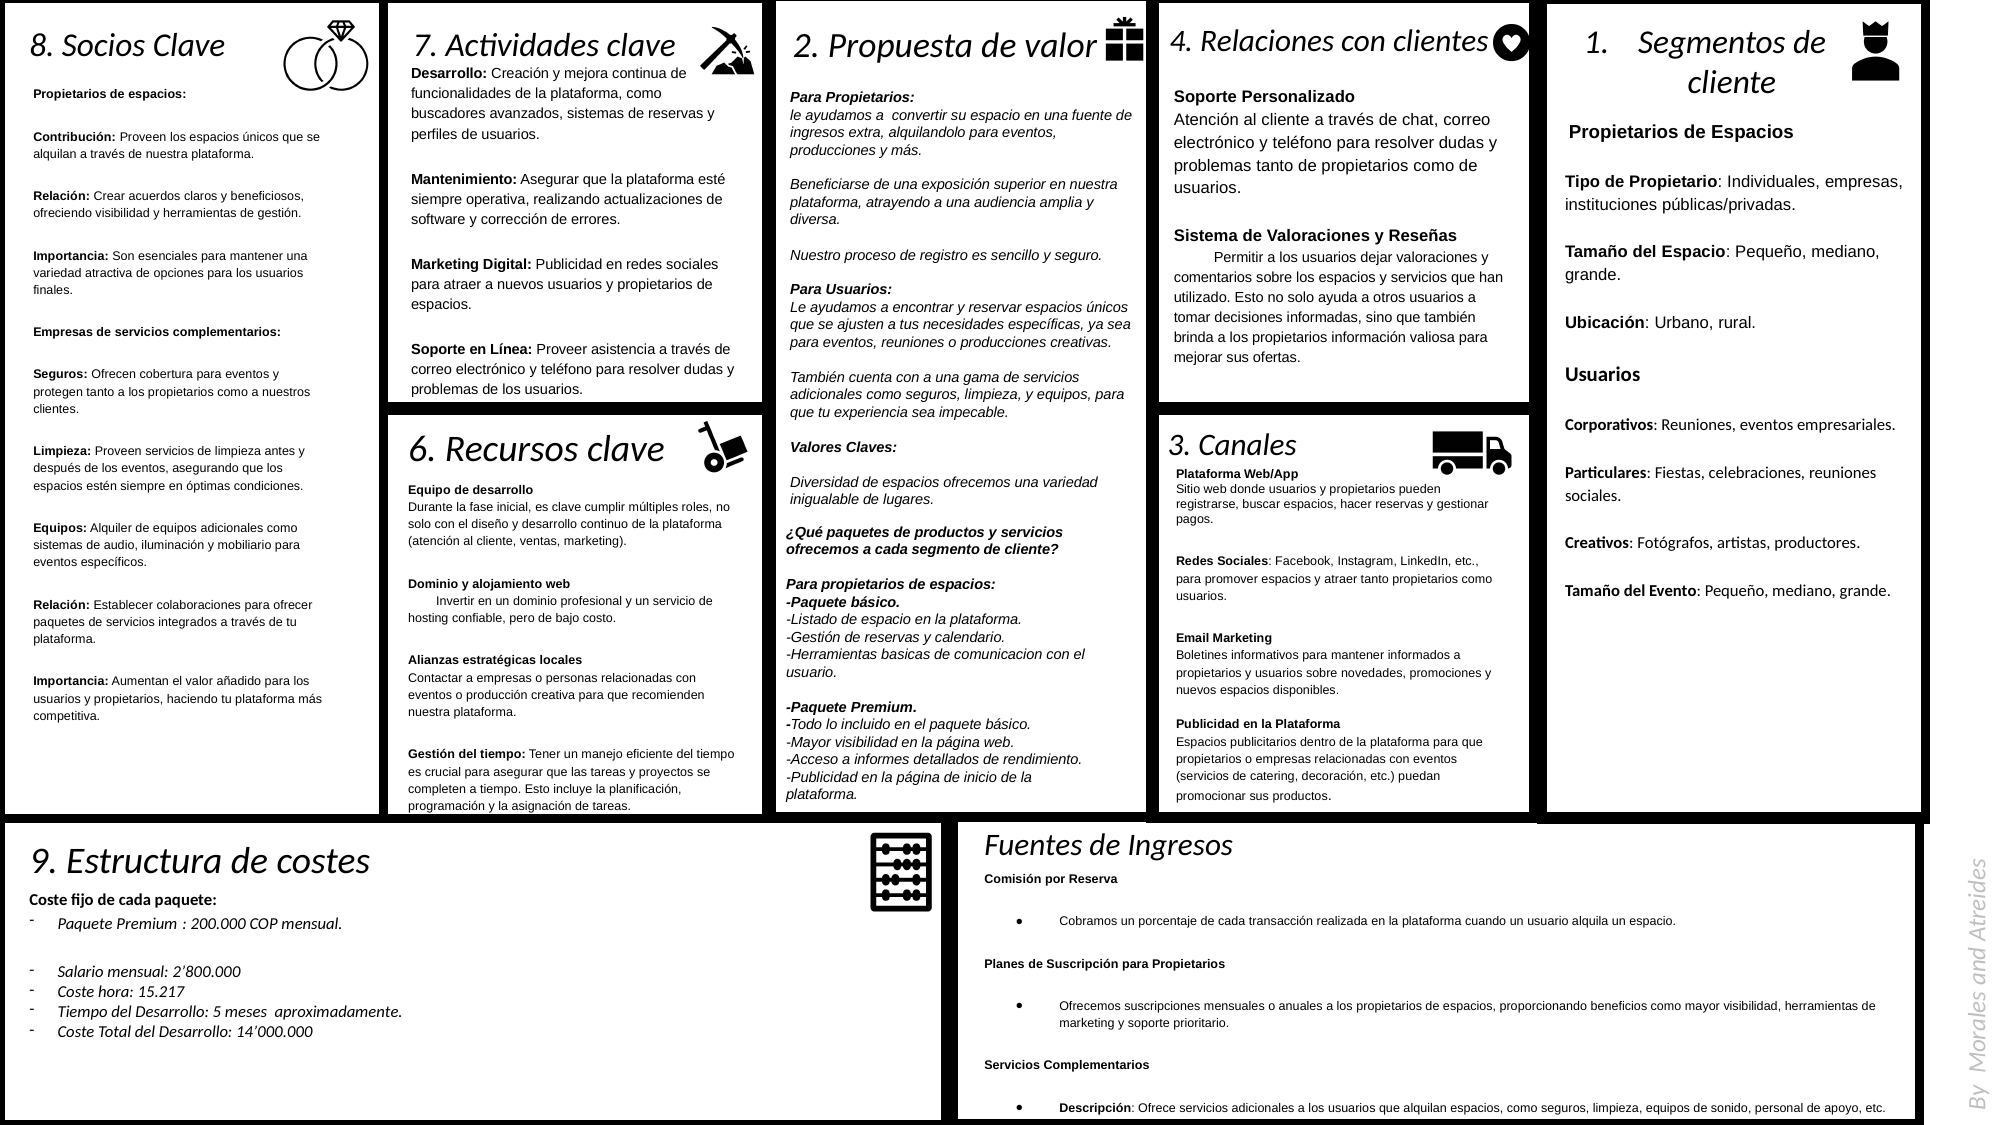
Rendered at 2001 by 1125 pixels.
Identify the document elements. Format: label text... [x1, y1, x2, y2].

text_box By Morales and Atreides [1953, 659, 1998, 1125]
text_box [953, 816, 1921, 1125]
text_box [0, 818, 947, 1125]
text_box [0, 0, 379, 816]
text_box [1150, 409, 1535, 815]
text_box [383, 409, 765, 816]
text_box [770, 0, 1146, 818]
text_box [1541, 0, 1926, 820]
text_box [1150, 0, 1535, 409]
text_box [383, 0, 766, 409]
